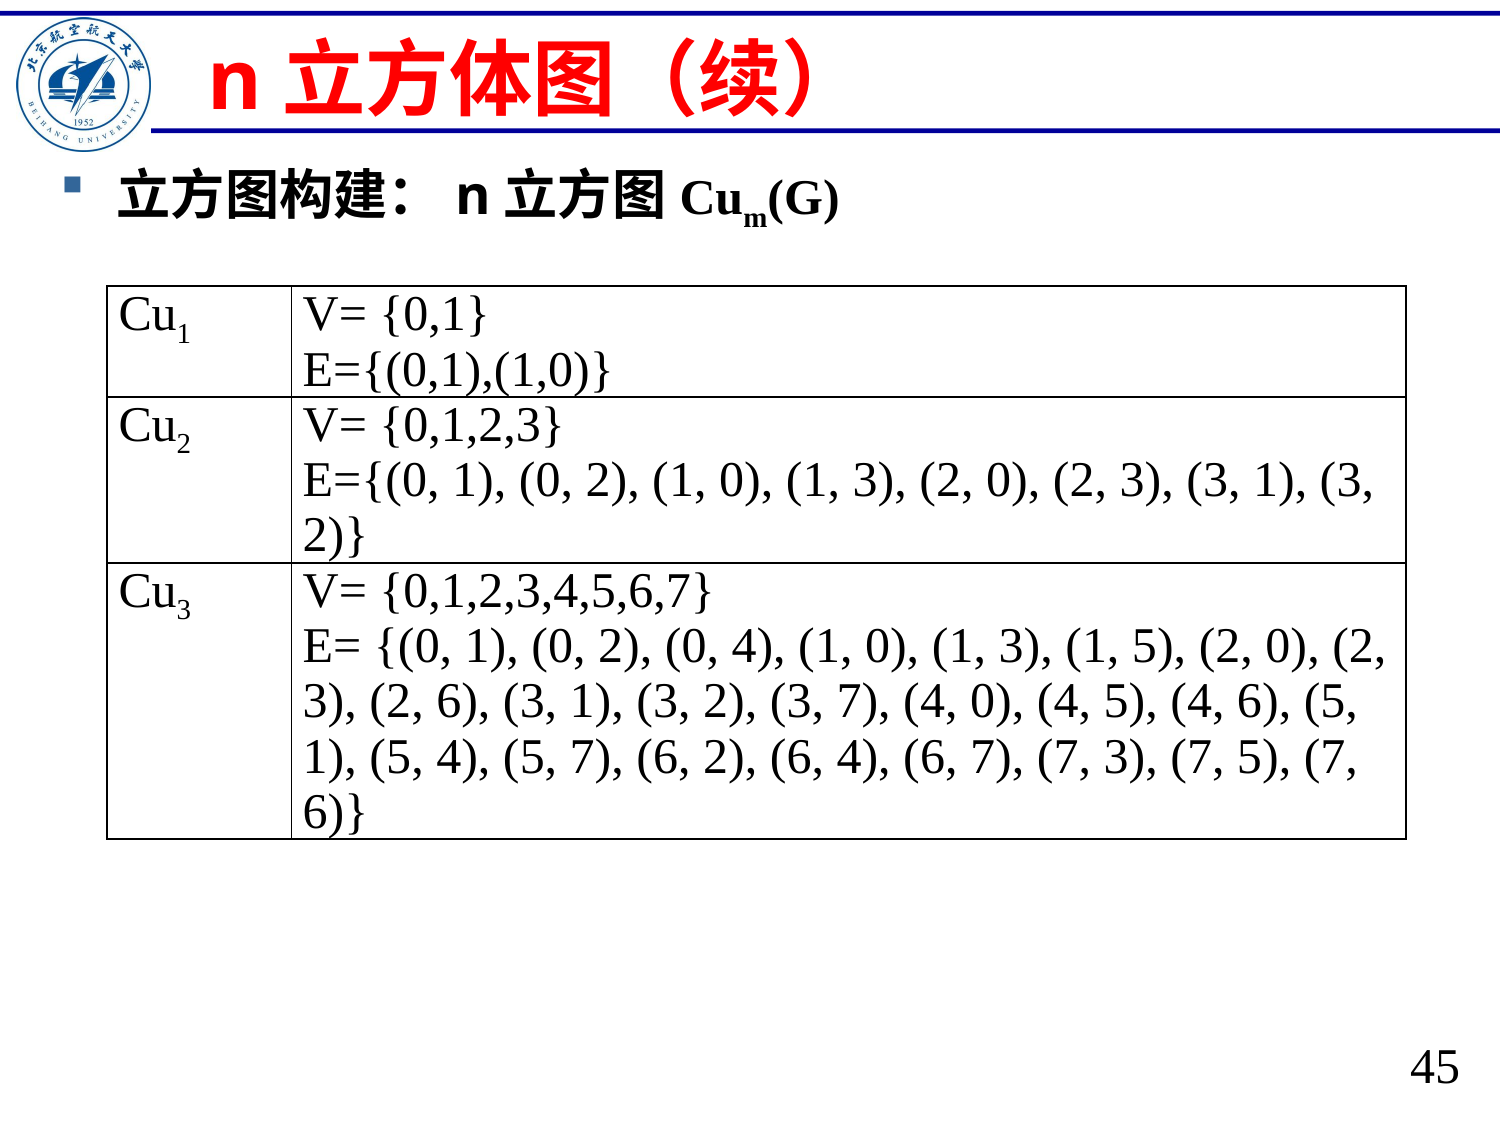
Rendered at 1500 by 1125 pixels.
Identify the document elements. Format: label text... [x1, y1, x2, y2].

table_header V= {0,1} E={(0,1),(1,0)} [292, 287, 1405, 396]
table_header Cu1 [108, 287, 291, 396]
list 立方图构建：n立方图Cum(G) [45, 155, 1455, 419]
table_cell V= {0,1,2,3} E={(0, 1), (0, 2), (1, 0), (1, 3), (2, 0), (2, 3), (3, 1), (3, 2)} [292, 398, 1405, 562]
table_cell Cu2 [108, 398, 291, 562]
table_cell V= {0,1,2,3,4,5,6,7} E= {(0, 1), (0, 2), (0, 4), (1, 0), (1, 3), (1, 5), (2, 0), (2, 3), (2, 6), (3, 1), (3, 2), (3, 7), (4, 0), (4, 5), (4, 6), (5, 1), (5, 4), (5, 7), (6, 2), (6, 4), (6, 7), (7, 3), (7, 5), (7, 6)} [292, 564, 1405, 838]
table_cell Cu3 [108, 564, 291, 838]
title n立方体图（续） [192, 32, 1415, 120]
picture [16, 17, 151, 152]
